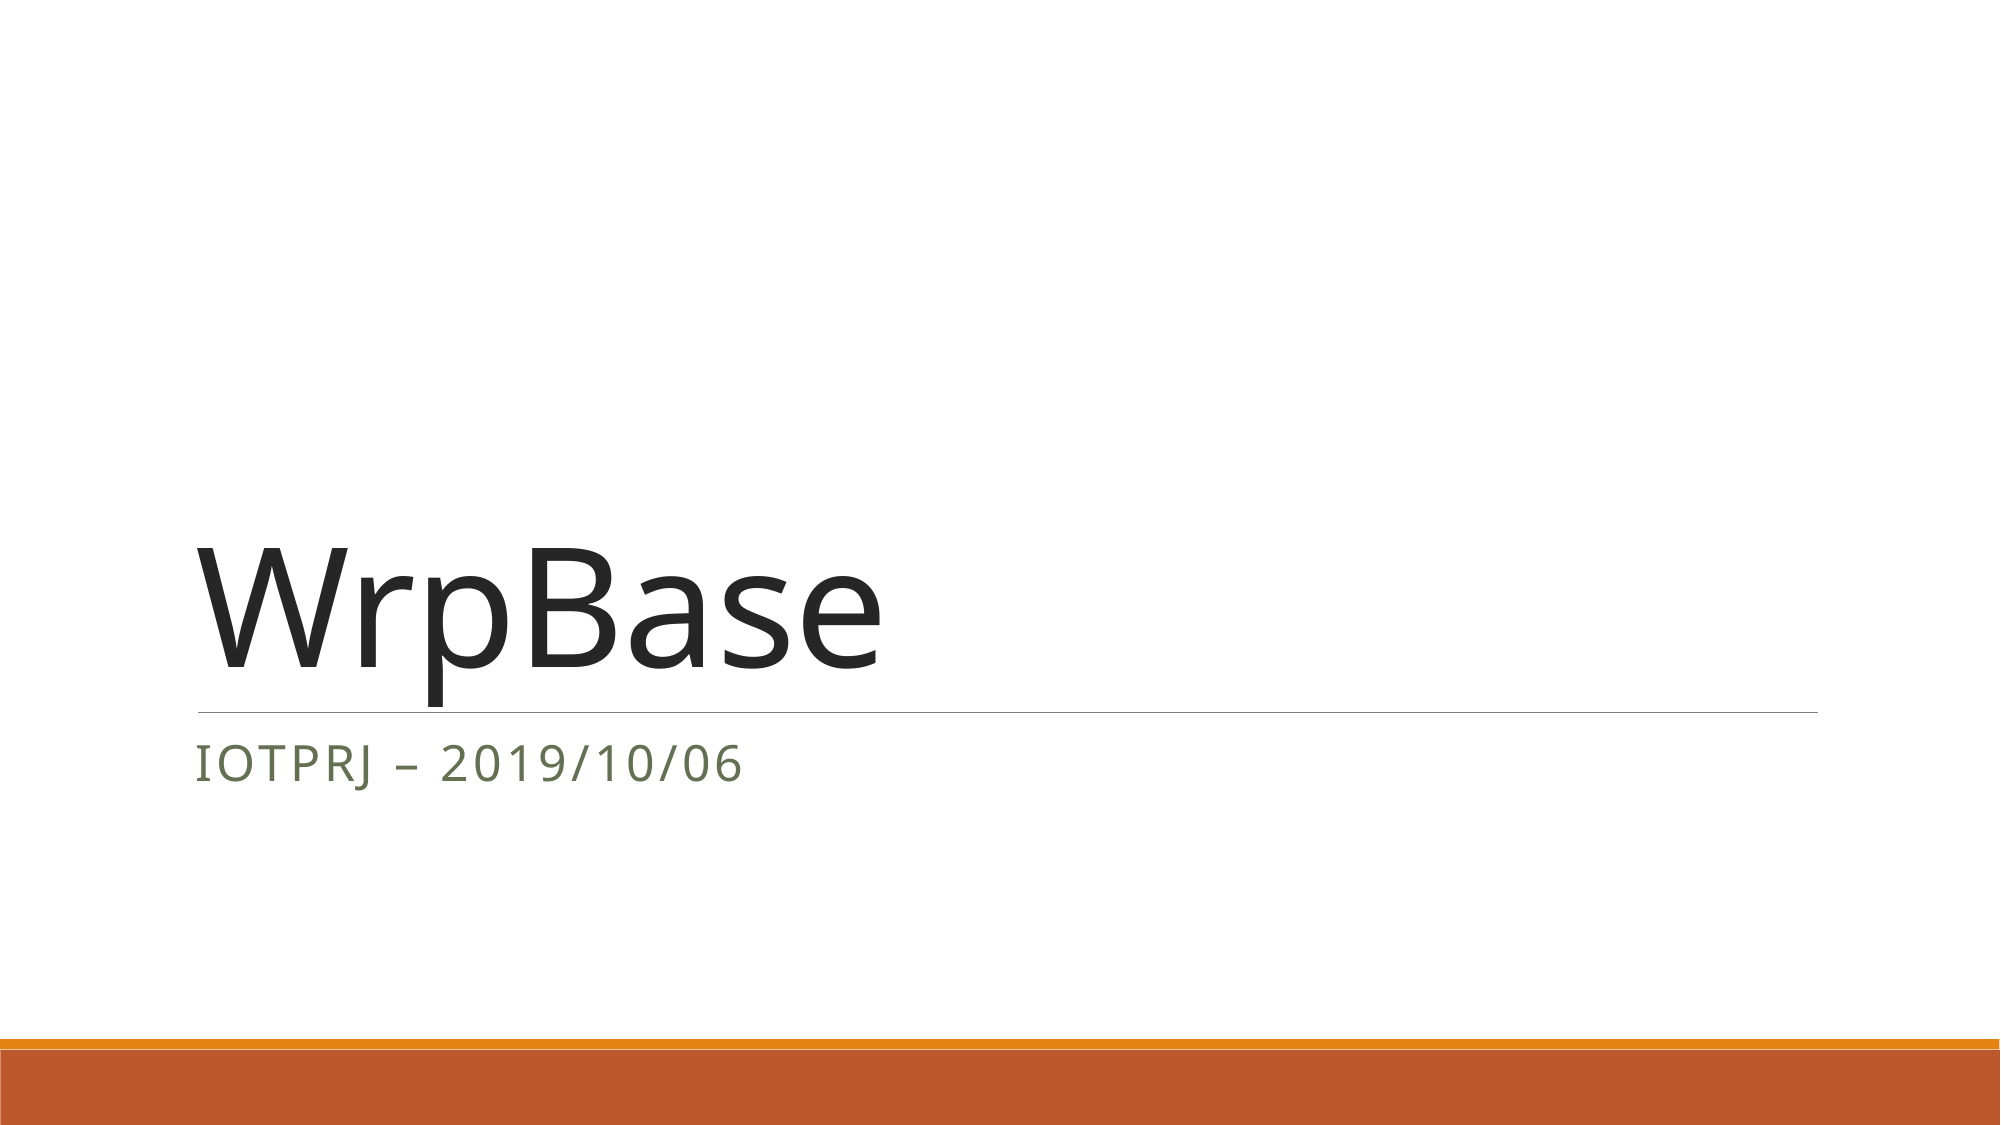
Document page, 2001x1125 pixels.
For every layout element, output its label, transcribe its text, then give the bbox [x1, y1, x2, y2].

title WrpBase [180, 124, 1830, 710]
subtitle Iotprj – 2019/10/06 [180, 730, 1831, 919]
